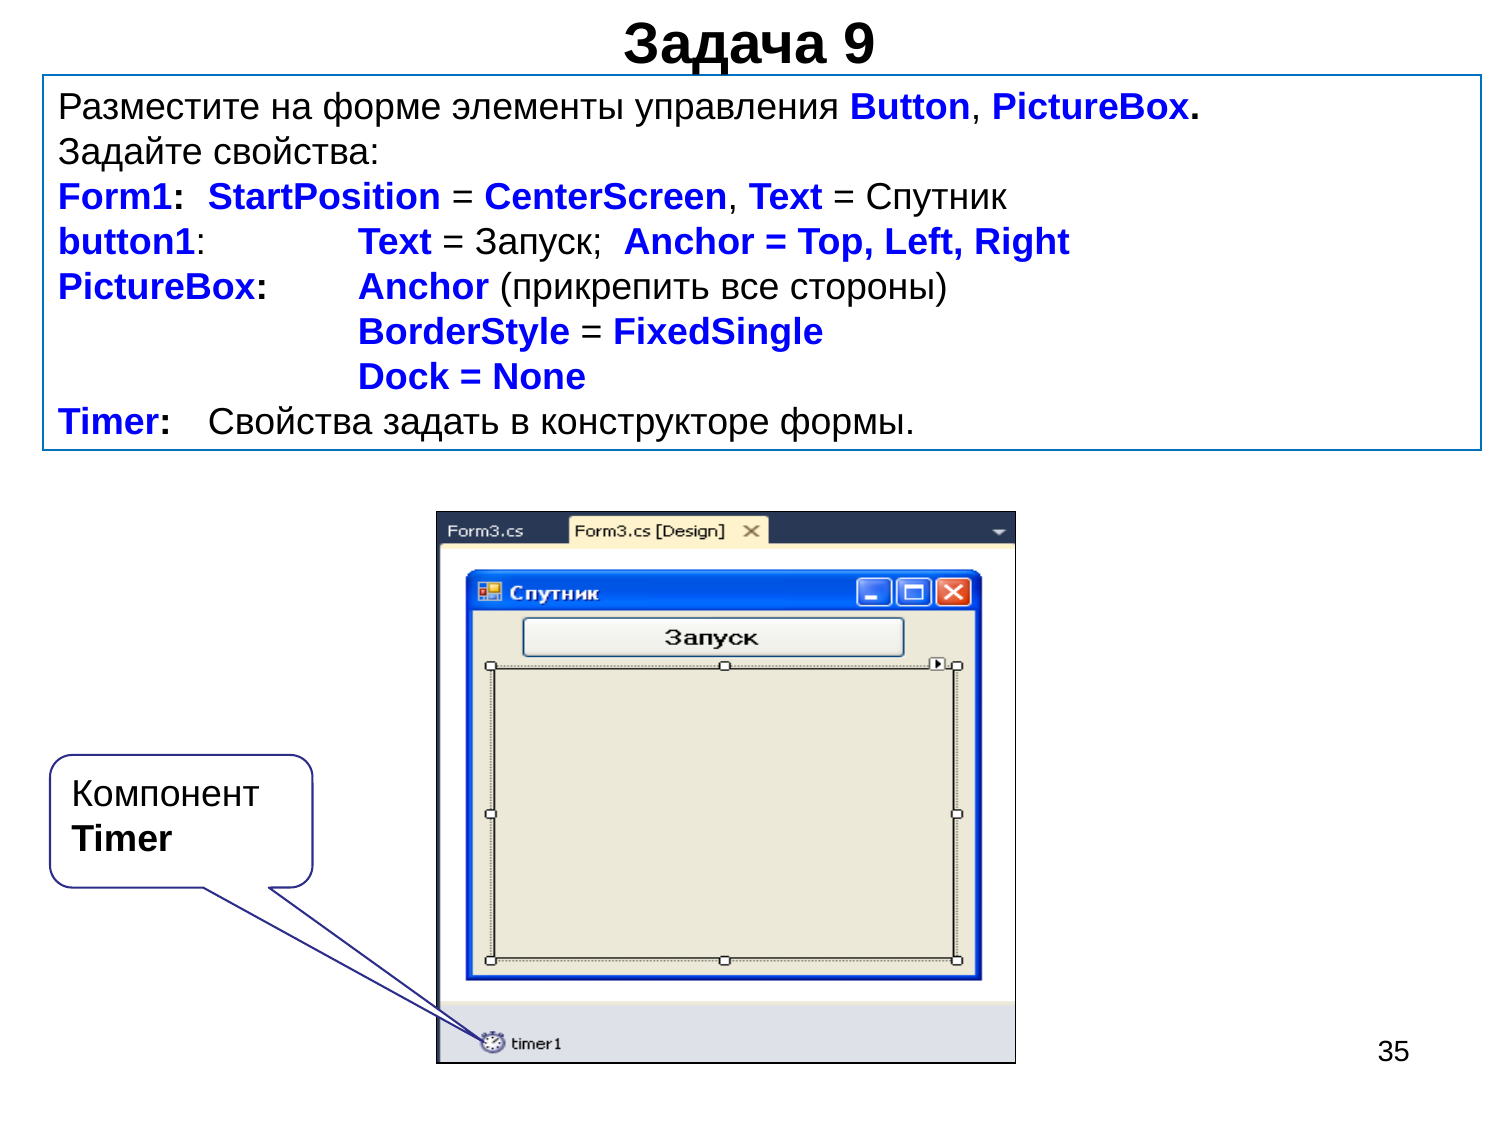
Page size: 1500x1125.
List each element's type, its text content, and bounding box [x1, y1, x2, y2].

text_box Компонент Timer [47, 752, 432, 1016]
text_box Разместите на форме элементы управления Button, PictureBox. Задайте свойства: Form1: StartPosition = CenterScreen, Text = Спутник button1: Text = Запуск; Anchor = Top, Left, Right PictureBox: Anchor (прикрепить все стороны) BorderStyle = FixedSingle Dock = None Timer: Свойства задать в конструкторе формы. [43, 74, 1481, 450]
picture [437, 512, 1015, 1063]
slide_number 35 [1074, 1024, 1426, 1103]
title Задача 9 [75, 12, 1425, 68]
